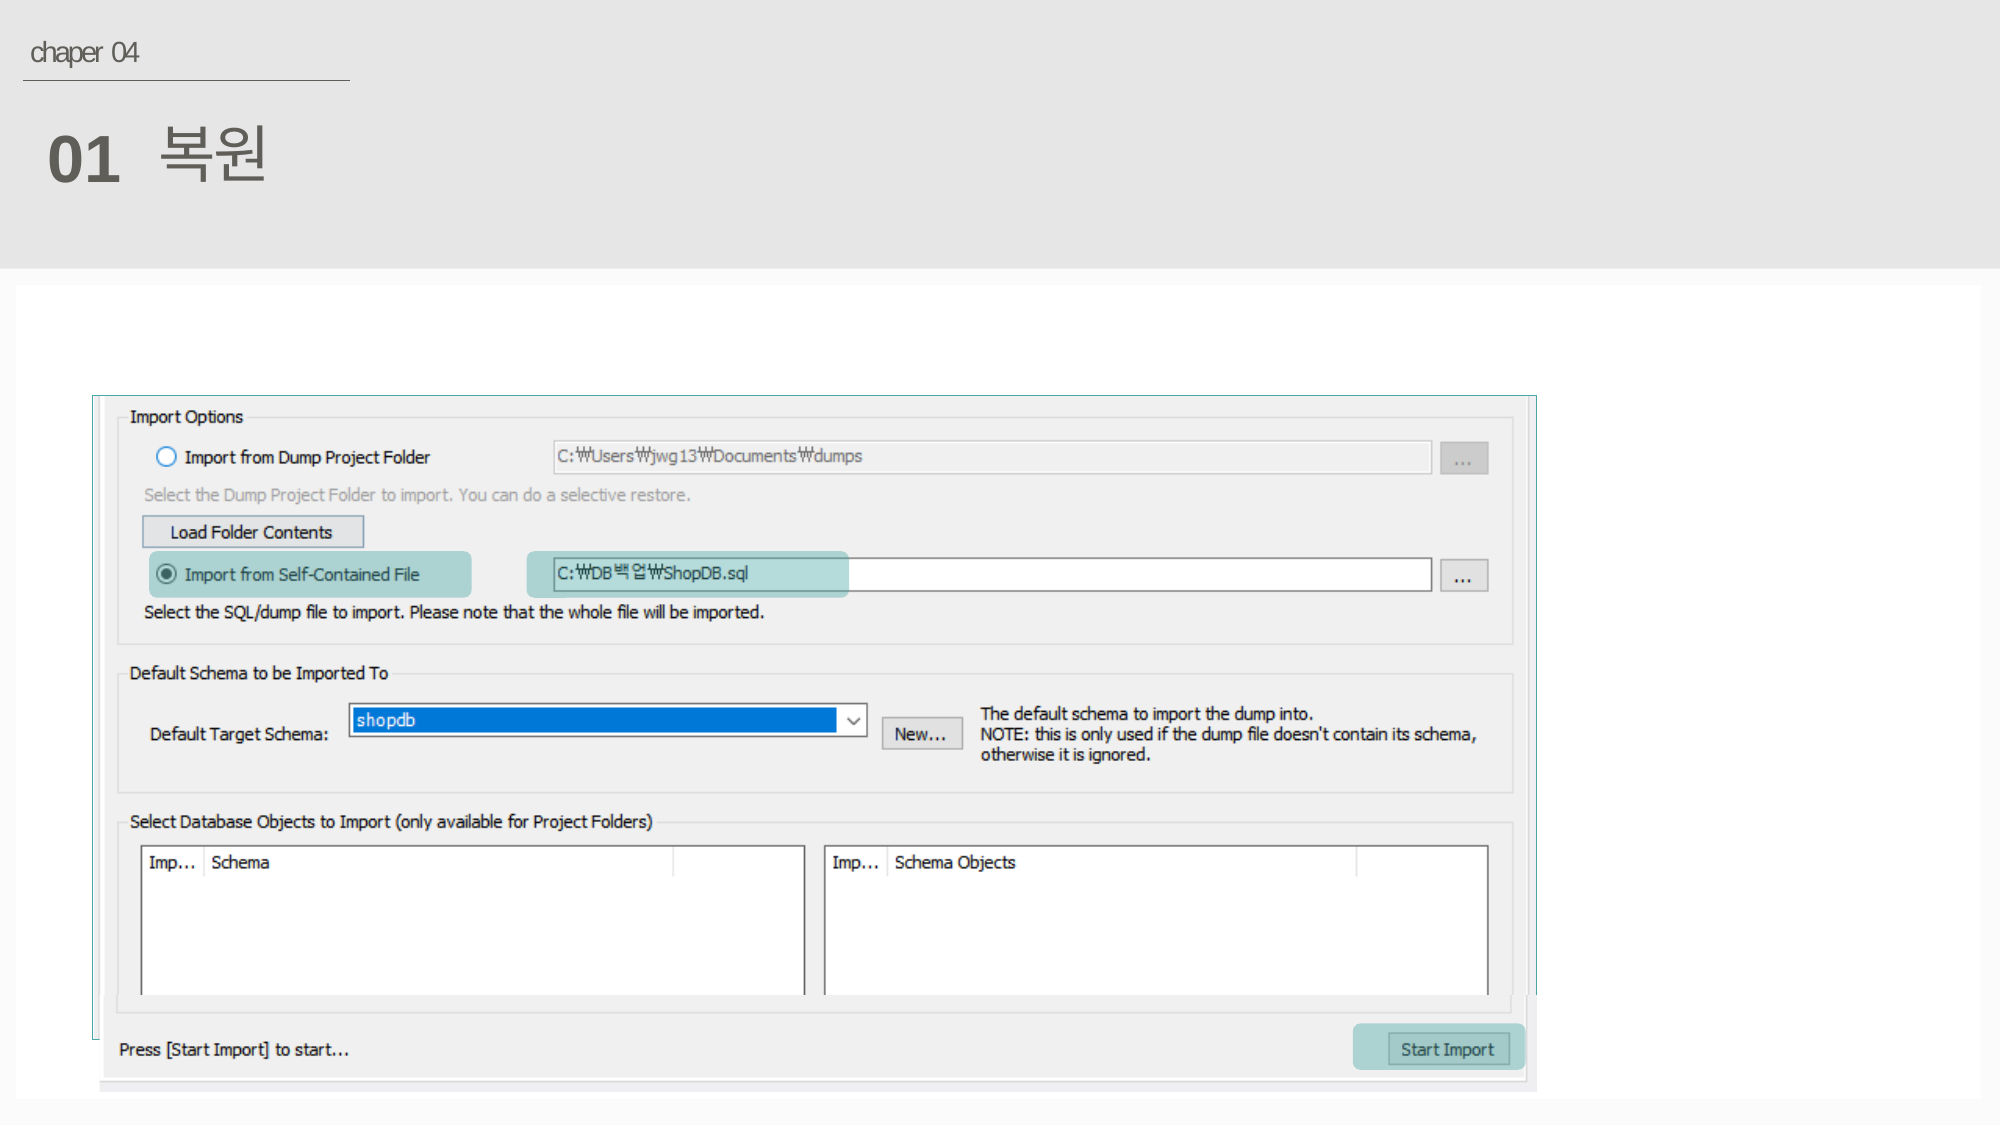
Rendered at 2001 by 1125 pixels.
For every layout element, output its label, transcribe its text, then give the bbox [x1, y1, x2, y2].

text_box 복원 [144, 107, 286, 198]
picture [92, 395, 1537, 1092]
text_box [0, 0, 2000, 270]
text_box 01 [32, 108, 137, 204]
text_box [16, 285, 1981, 1099]
text_box chaper 04 [15, 25, 156, 76]
